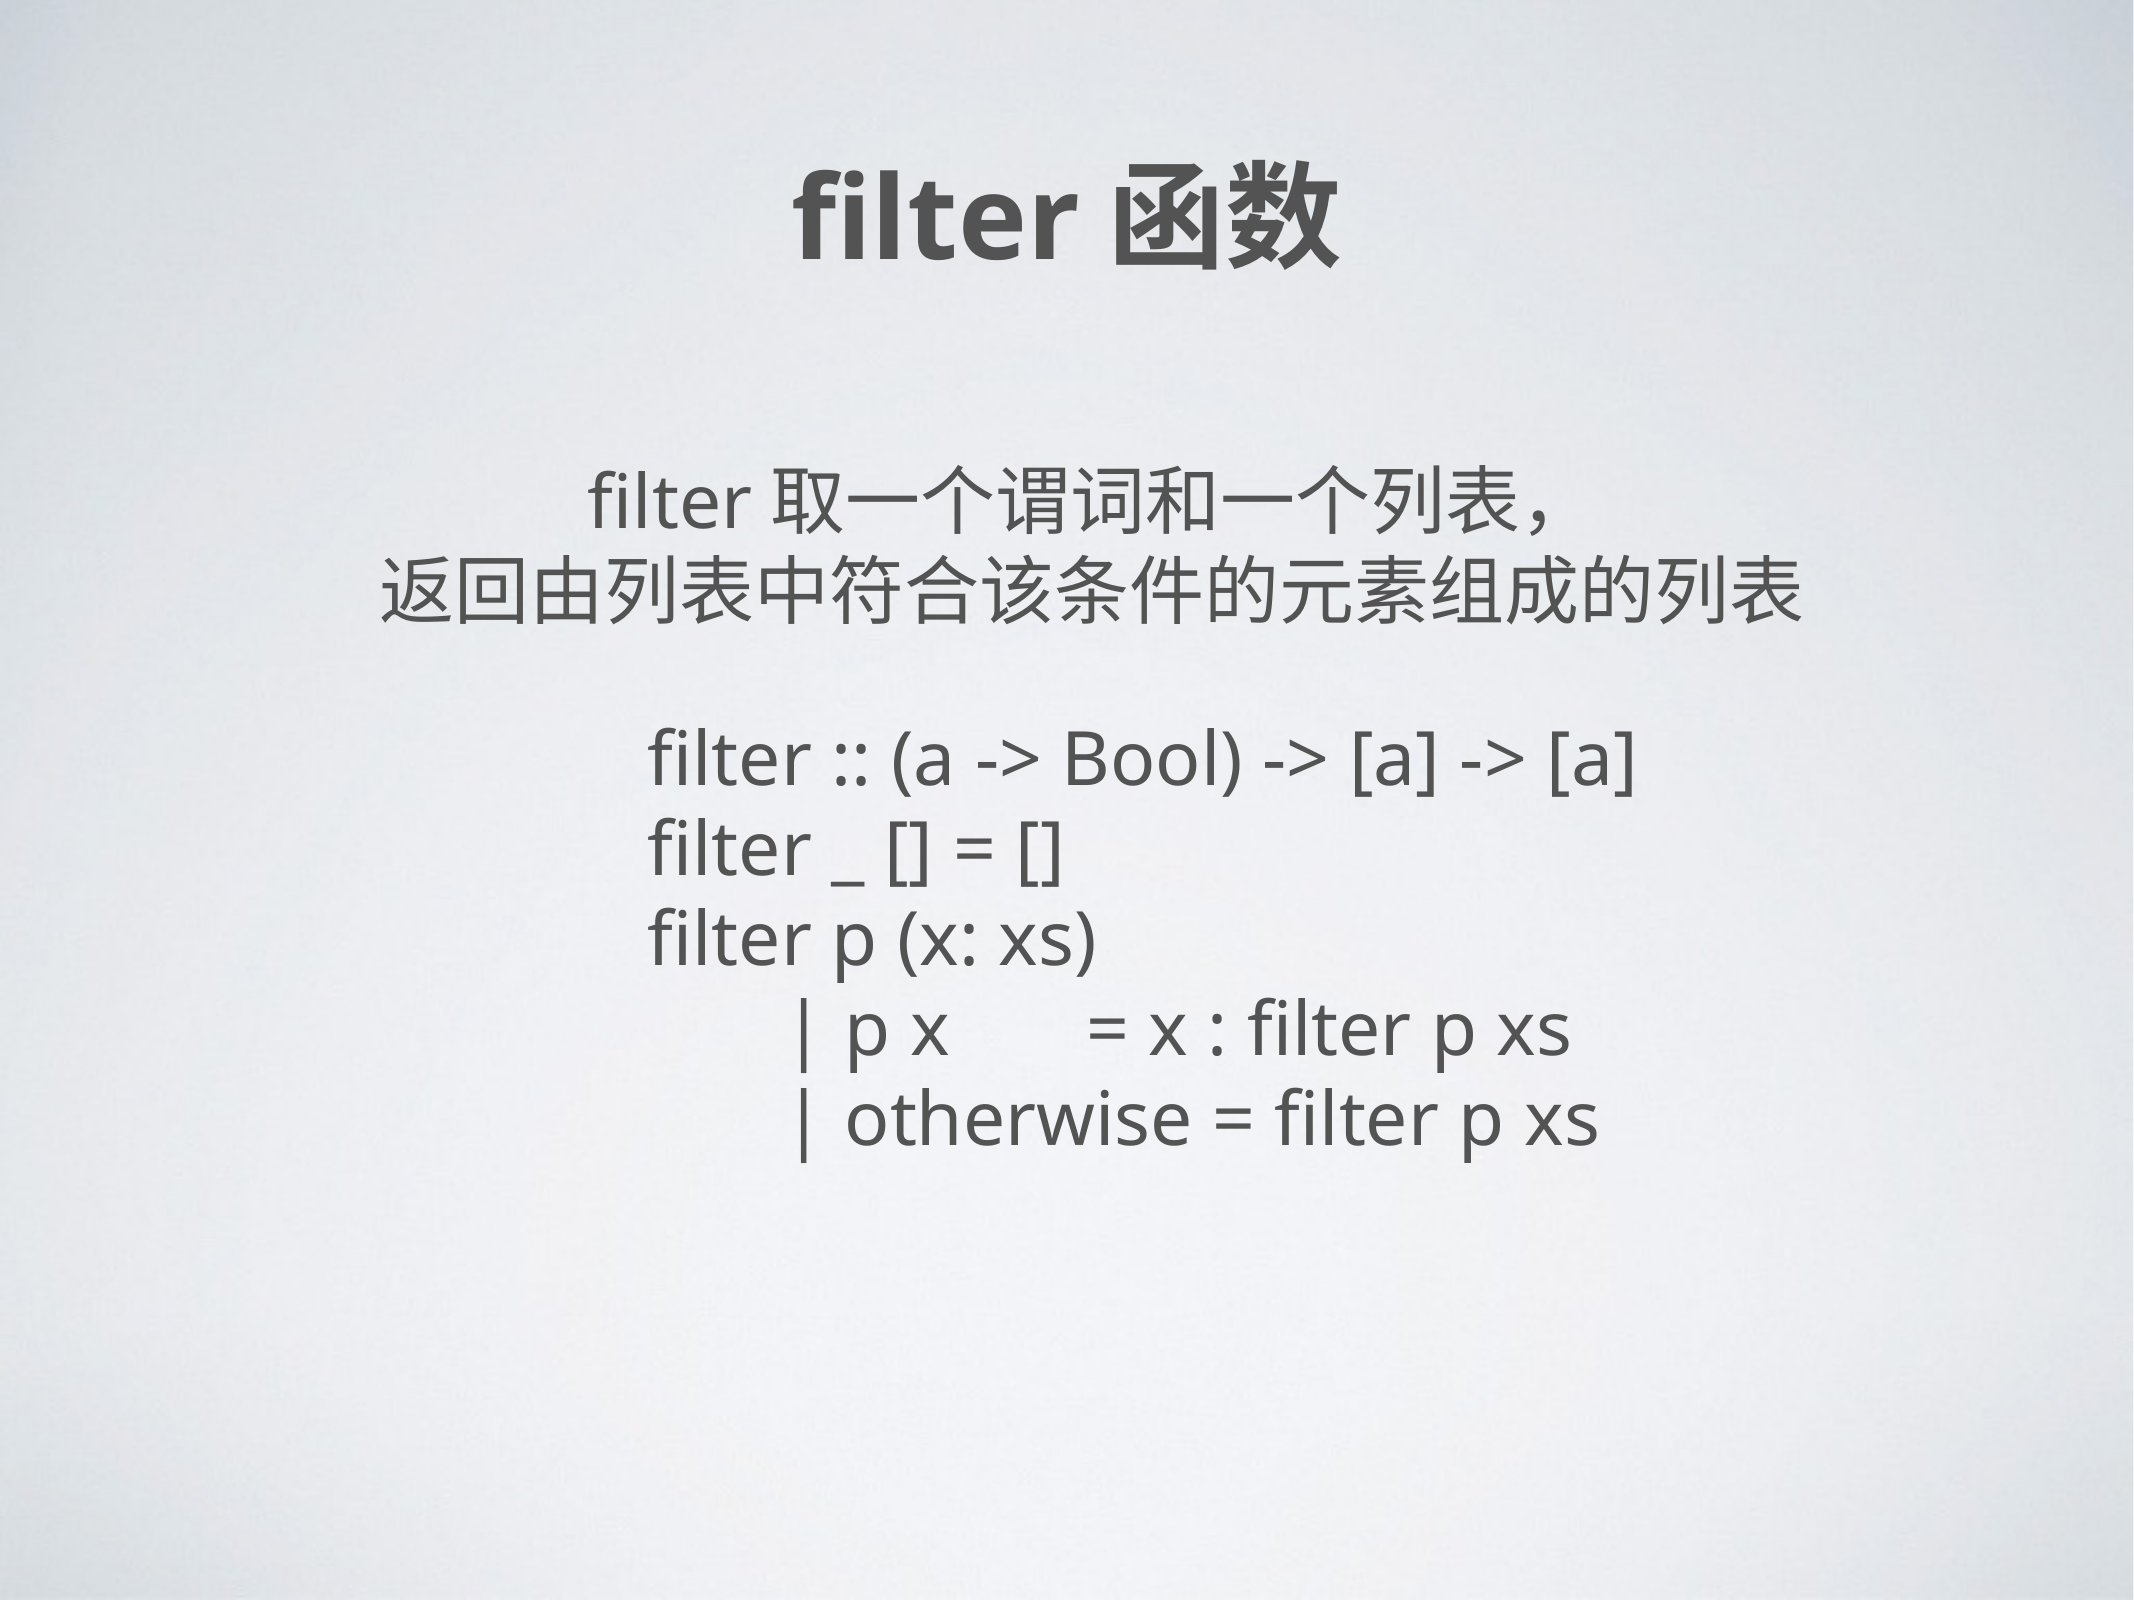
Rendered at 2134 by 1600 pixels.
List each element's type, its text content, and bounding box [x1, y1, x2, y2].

text_box filter :: (a -> Bool) -> [a] -> [a] filter _ [] = [] filter p (x: xs) | p x = x : filter p xs | otherwise = filter p xs [639, 702, 1648, 1169]
picture [0, 0, 2134, 1600]
text_box filter取一个谓词和一个列表， 返回由列表中符合该条件的元素组成的列表 [370, 445, 1813, 642]
text_box filter函数 [783, 134, 1351, 291]
